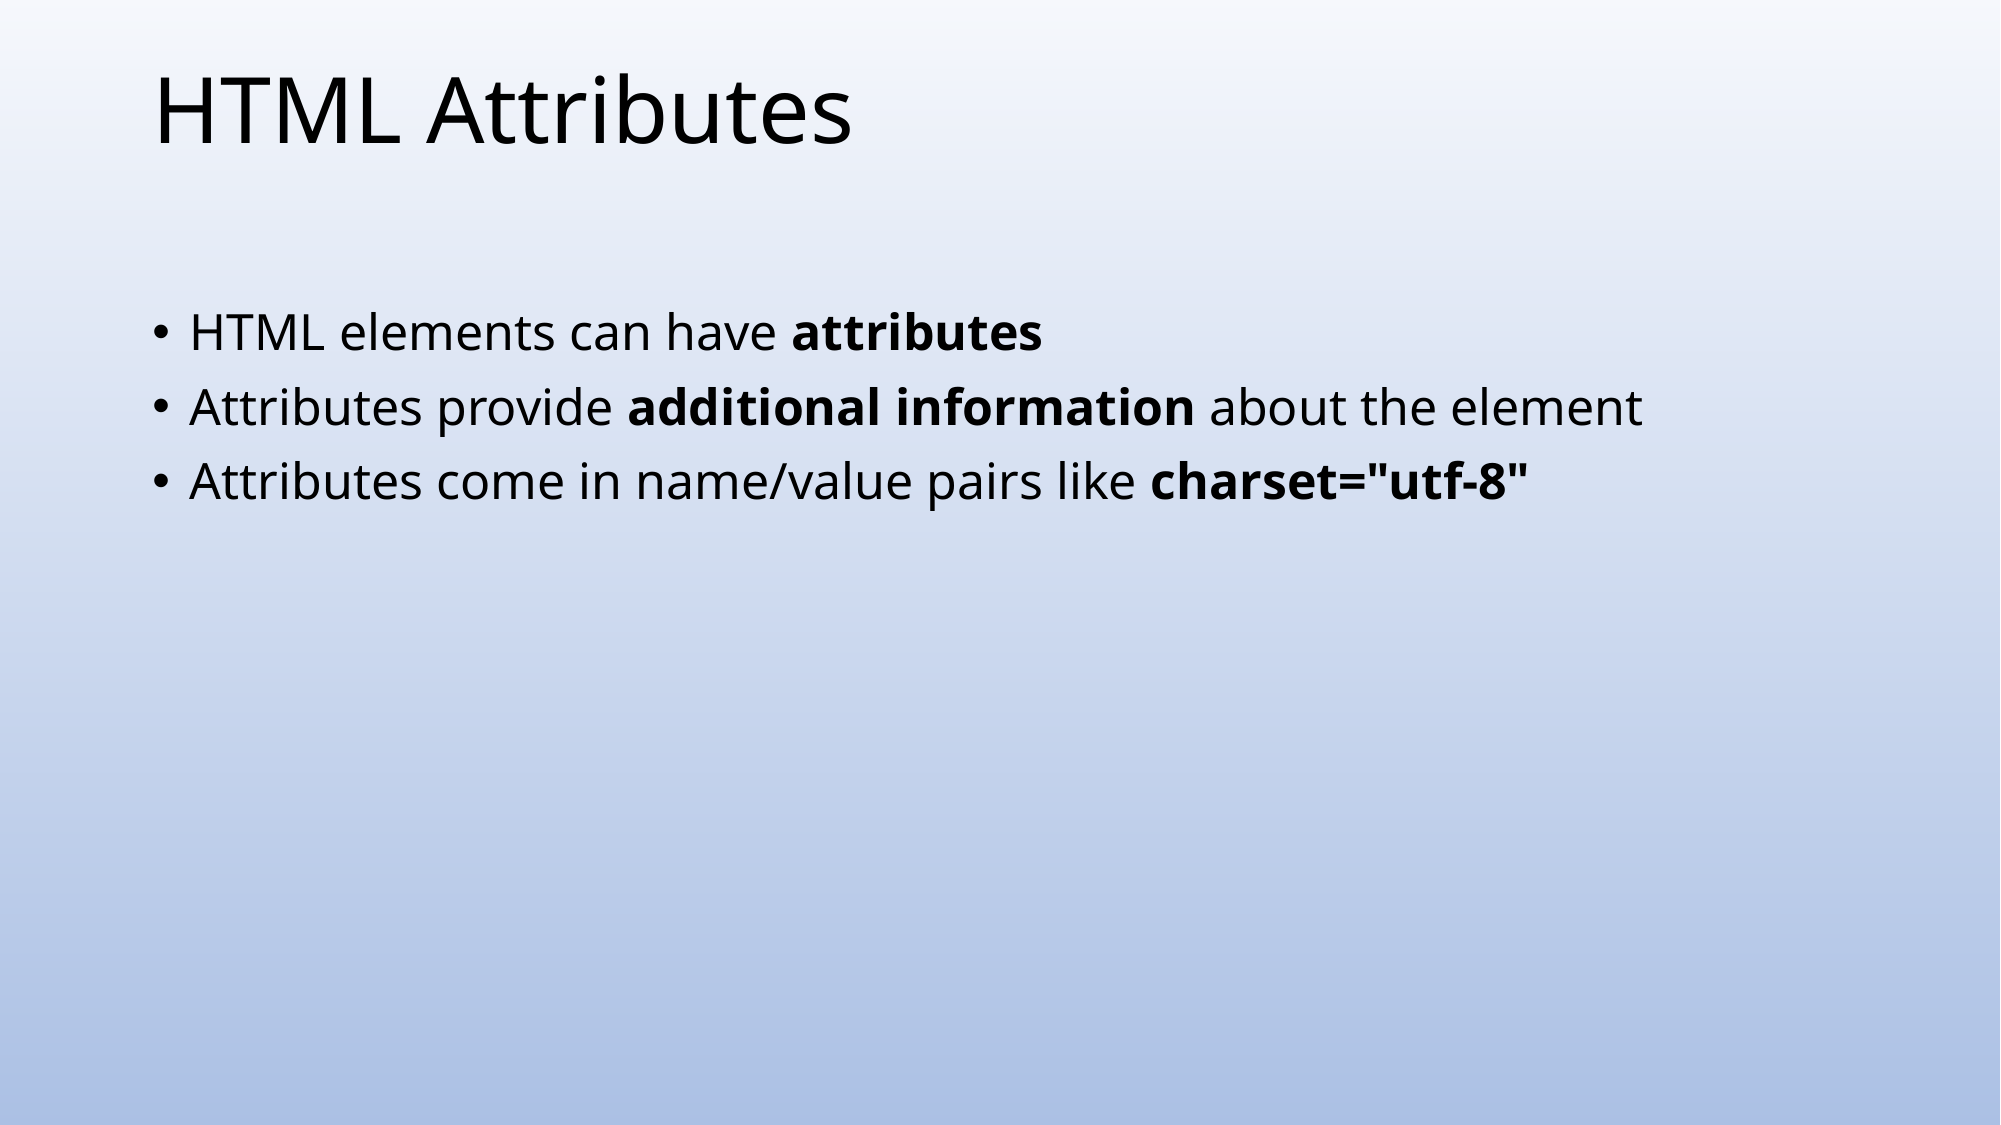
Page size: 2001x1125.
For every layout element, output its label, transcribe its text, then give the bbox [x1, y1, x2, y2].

title HTML Attributes [137, 59, 1863, 278]
list HTML elements can have attributes Attributes provide additional information about the element Attributes come in name/value pairs like charset="utf-8" [137, 299, 1863, 1014]
